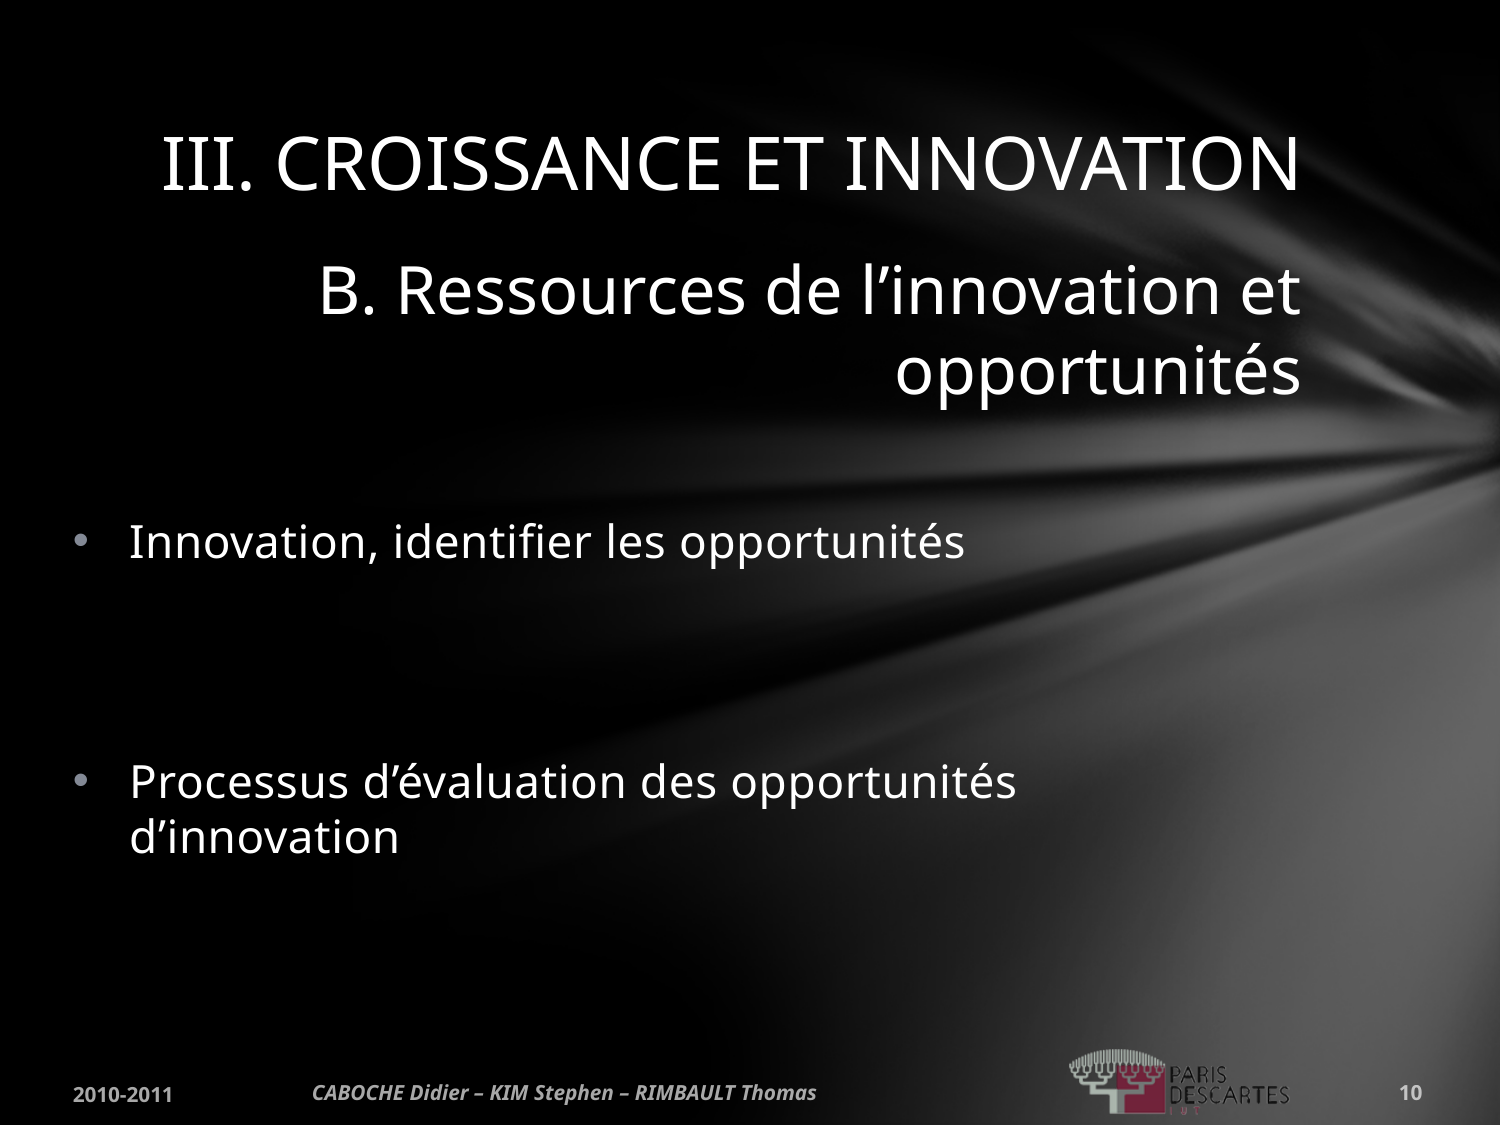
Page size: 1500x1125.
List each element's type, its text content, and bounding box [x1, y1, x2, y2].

slide_number 10 [1293, 1073, 1438, 1115]
footer CABOCHE Didier – KIM Stephen – RIMBAULT Thomas [296, 1073, 968, 1115]
picture [1068, 1048, 1294, 1116]
slide_number 2010-2011 [57, 1073, 296, 1115]
list B. Ressources de l’innovation et opportunités Innovation, identifier les opportunités Processus d’évaluation des opportunités d’innovation [57, 239, 1318, 1015]
title III. CROISSANCE ET INNOVATION [57, 37, 1318, 213]
